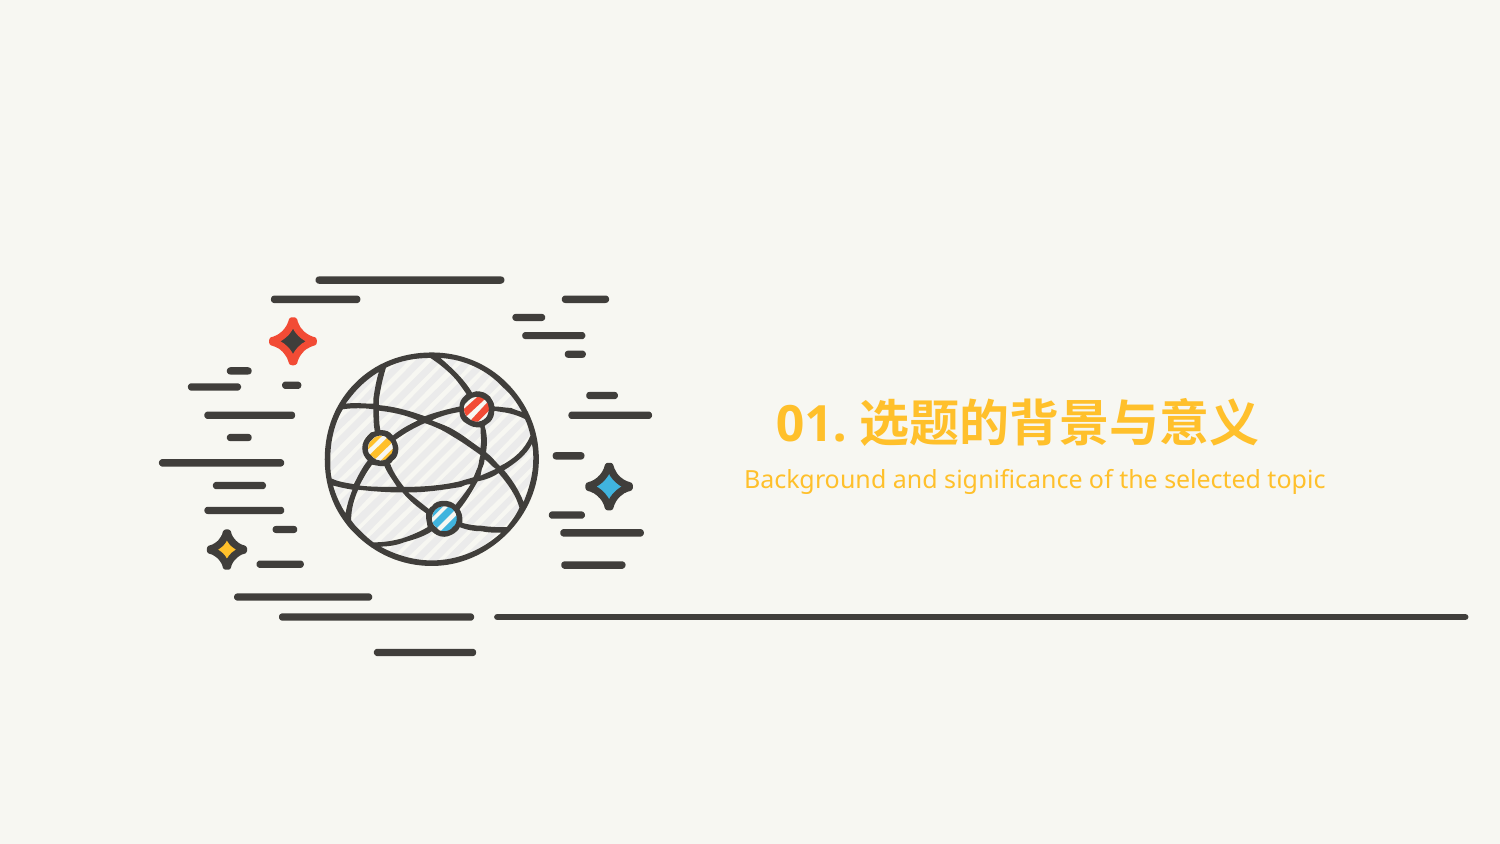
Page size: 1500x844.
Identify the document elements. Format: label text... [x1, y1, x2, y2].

text_box Background and significance of the selected topic [729, 455, 1342, 501]
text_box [324, 352, 539, 566]
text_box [158, 276, 653, 657]
text_box 01.选题的背景与意义 [761, 383, 1274, 455]
